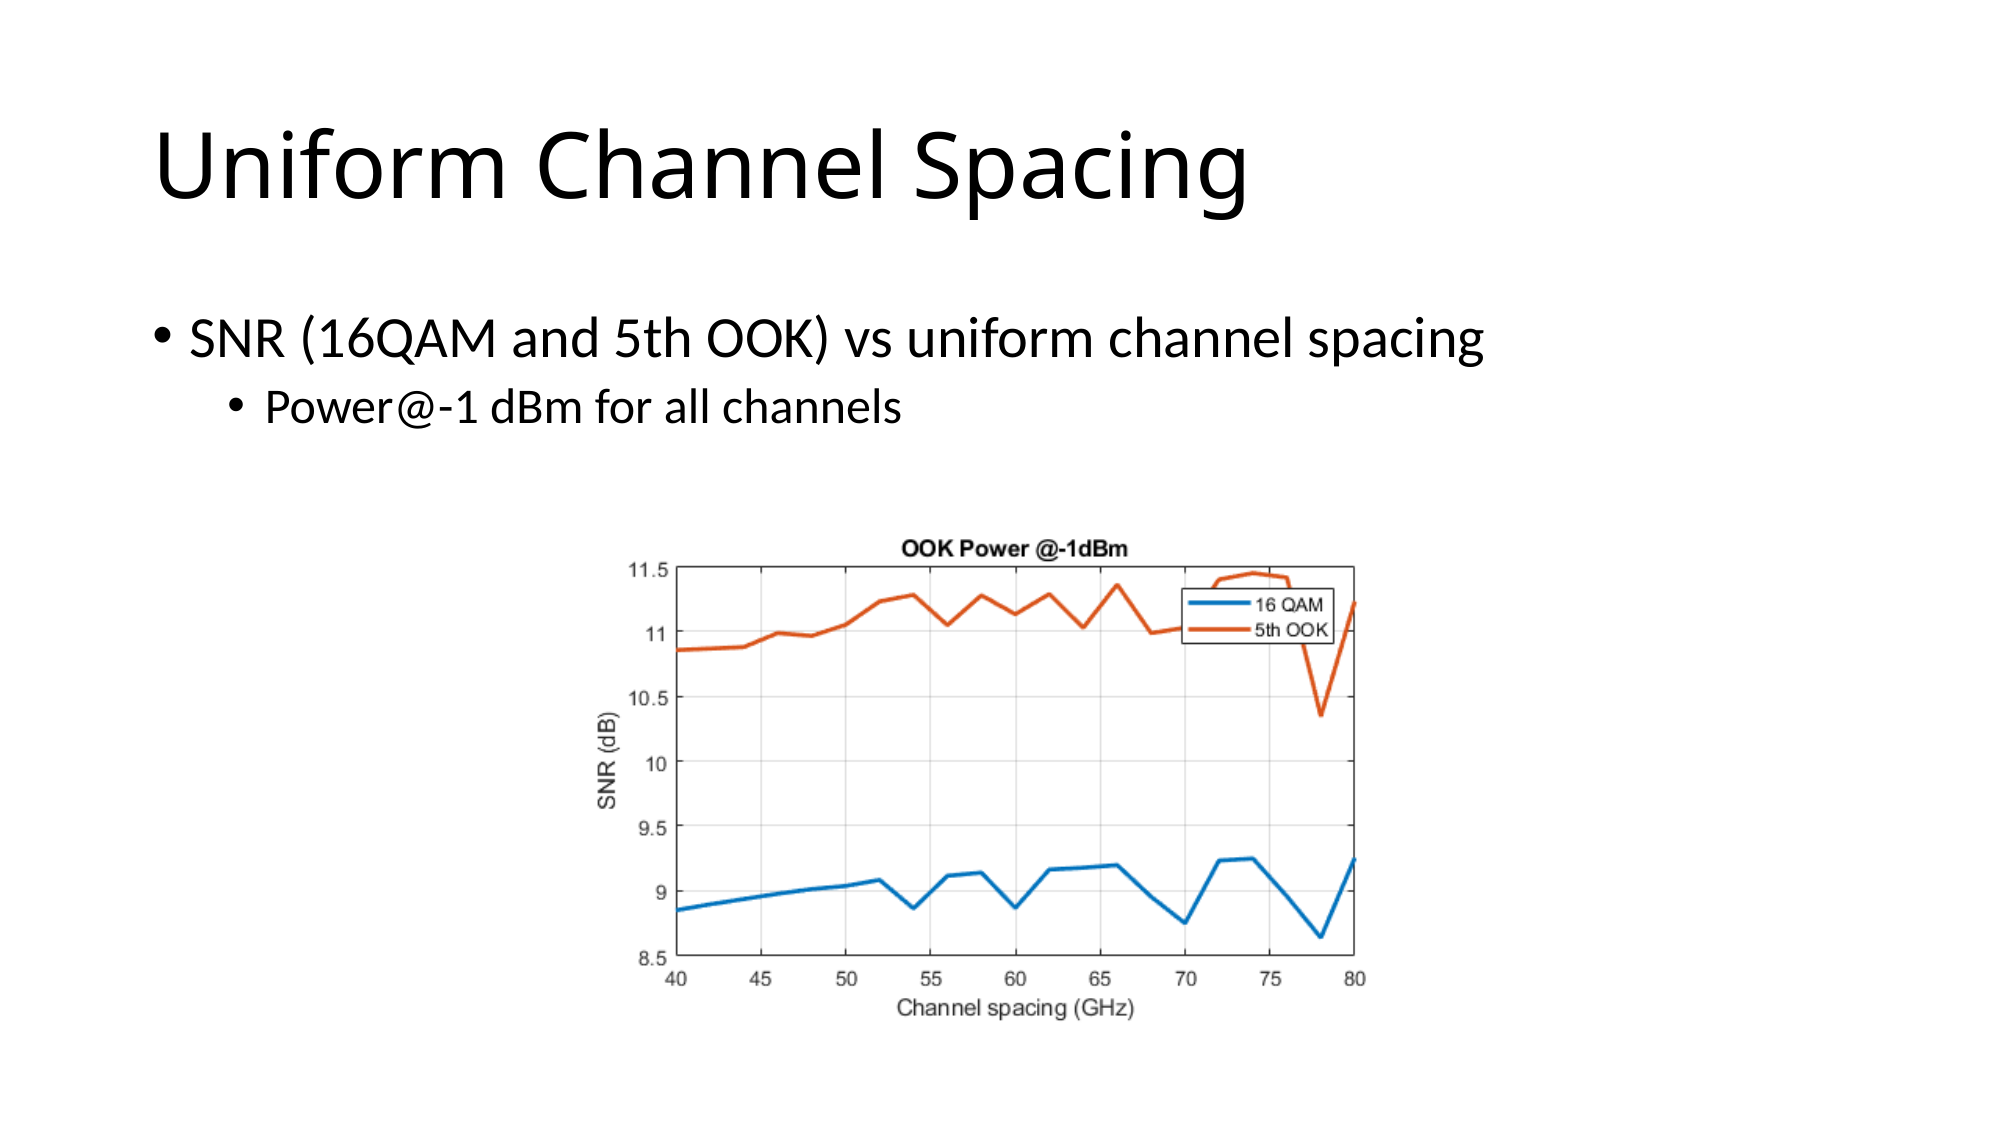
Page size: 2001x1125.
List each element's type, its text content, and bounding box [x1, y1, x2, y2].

list SNR (16QAM and 5th OOK) vs uniform channel spacing Power@-1 dBm for all channels [137, 299, 1863, 1014]
picture [562, 444, 1438, 1102]
title Uniform Channel Spacing [137, 59, 1863, 278]
